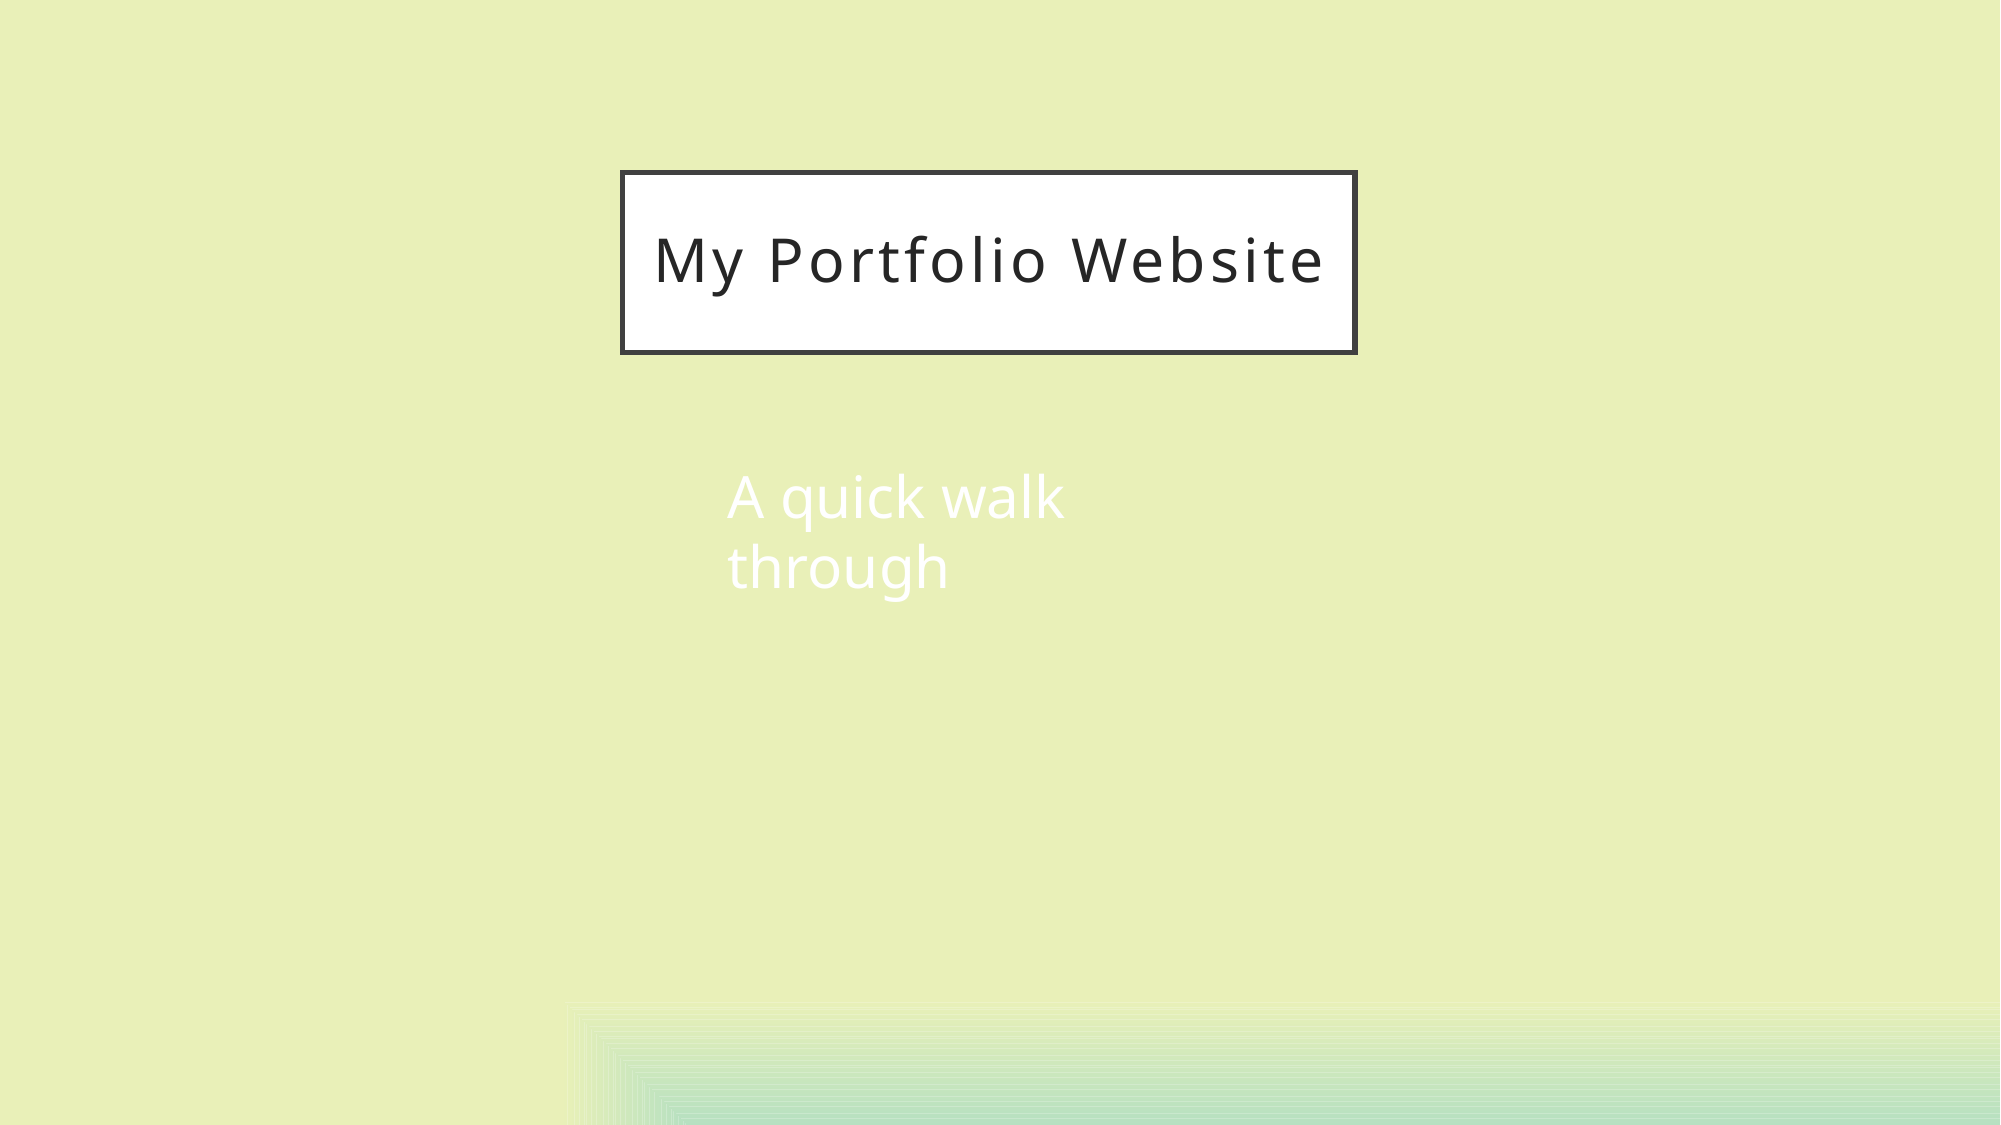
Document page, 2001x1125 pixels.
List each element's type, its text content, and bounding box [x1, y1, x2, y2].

list A quick walk through [712, 453, 1265, 577]
title My Portfolio Website [620, 170, 1358, 355]
